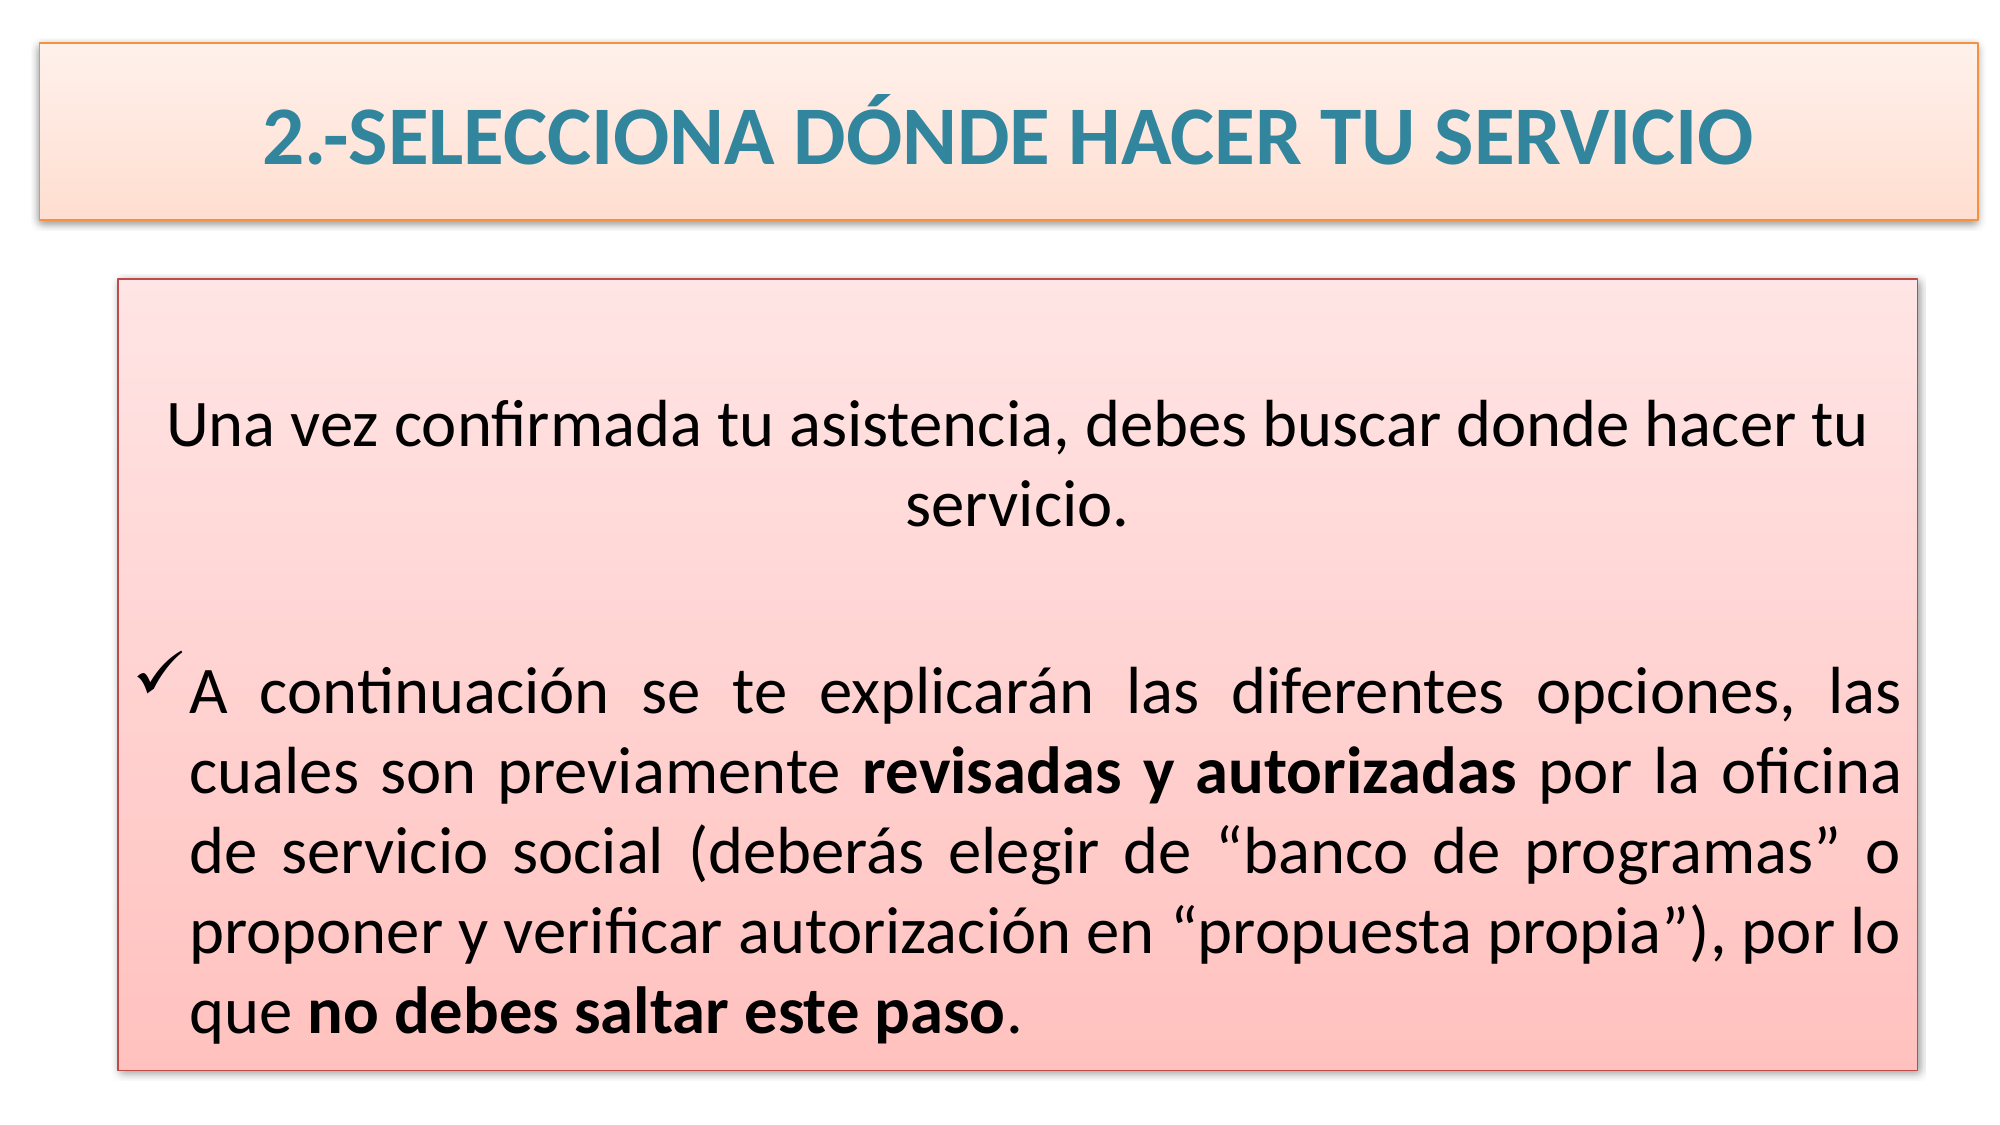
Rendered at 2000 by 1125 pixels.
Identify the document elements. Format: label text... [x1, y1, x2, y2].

list Una vez confirmada tu asistencia, debes buscar donde hacer tu servicio. A continuación se te explicarán las diferentes opciones, las cuales son previamente revisadas y autorizadas por la oficina de servicio social (deberás elegir de “banco de programas” o proponer y verificar autorización en “propuesta propia”), por lo que no debes saltar este paso. [117, 278, 1918, 1071]
title 2.-SELECCIONA DÓNDE HACER TU SERVICIO [39, 42, 1979, 221]
